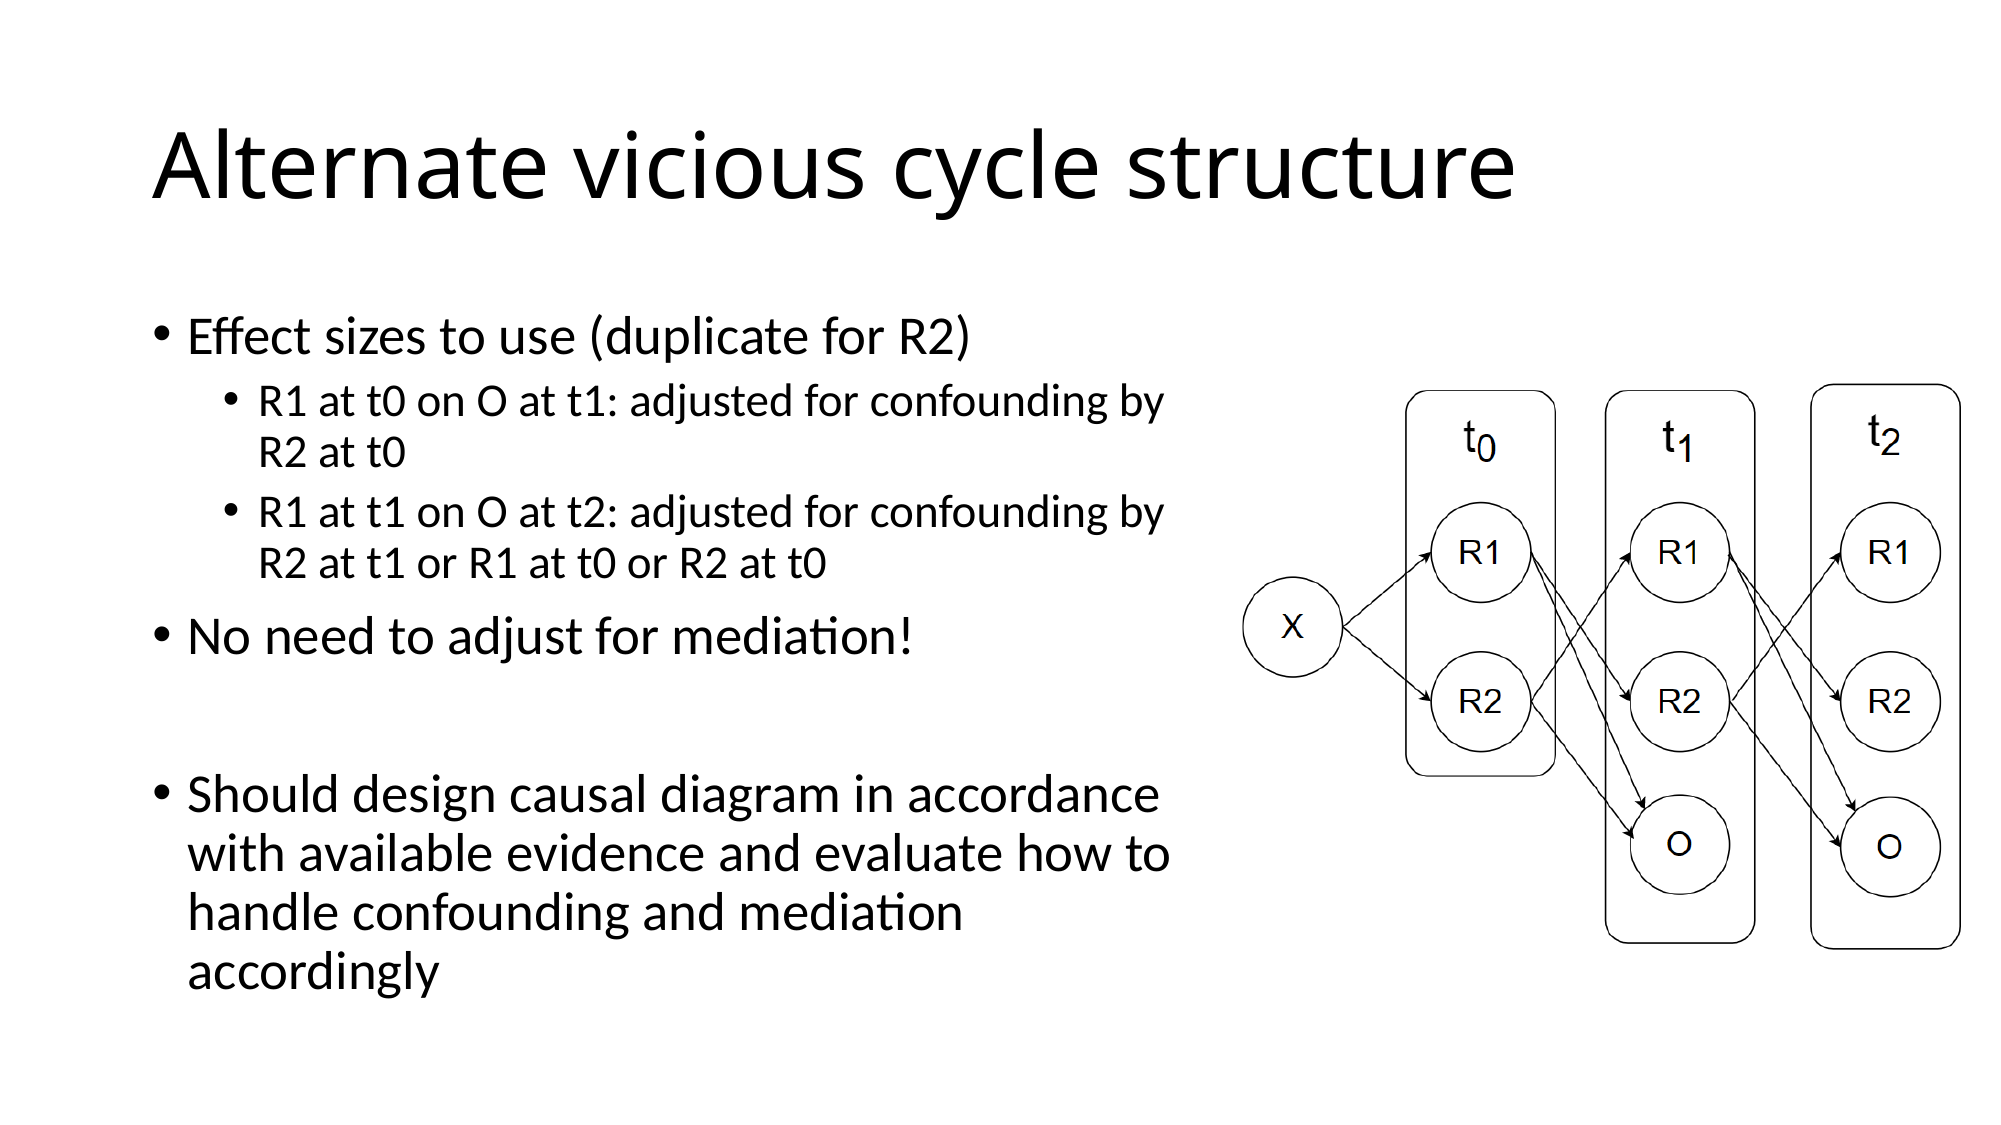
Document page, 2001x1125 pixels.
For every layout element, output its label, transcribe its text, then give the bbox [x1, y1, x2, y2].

title Alternate vicious cycle structure [137, 59, 1863, 278]
picture [1232, 369, 1985, 968]
list Effect sizes to use (duplicate for R2) R1 at t0 on O at t1: adjusted for confounding by R2 at t0 R1 at t1 on O at t2: adjusted for confounding by R2 at t1 or R1 at t0 or R2 at t0 No need to adjust for mediation! Should design causal diagram in accordance with available evidence and evaluate how to handle confounding and mediation accordingly [137, 299, 1206, 1014]
